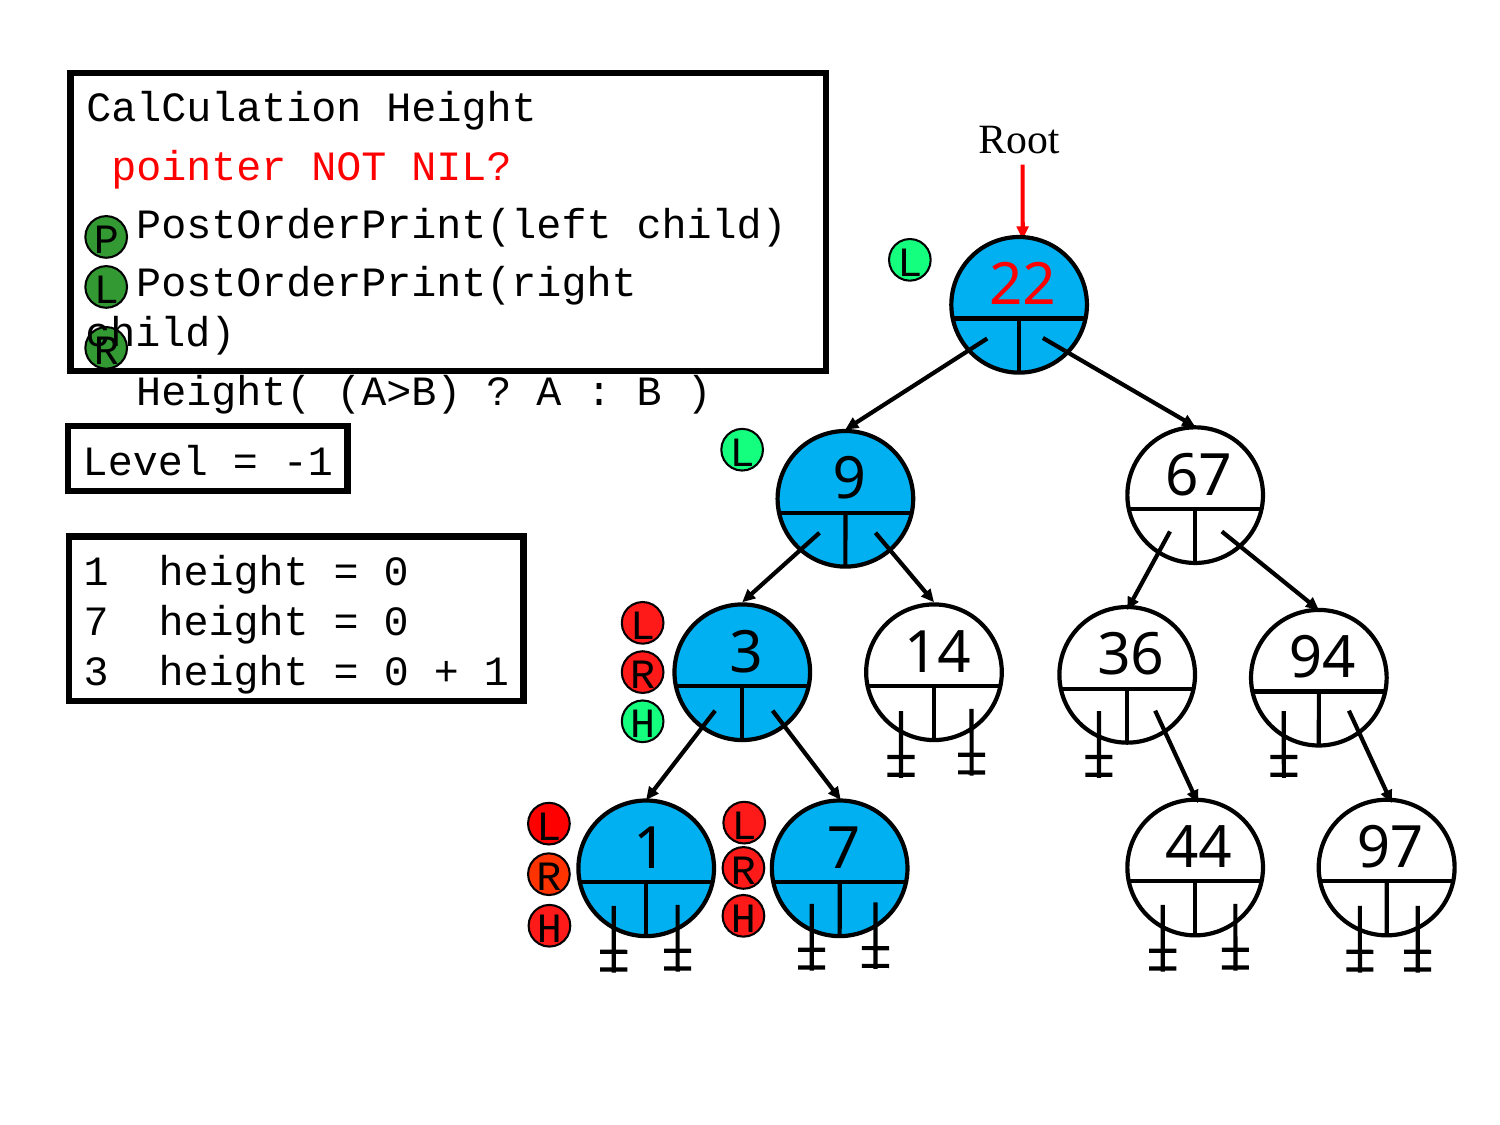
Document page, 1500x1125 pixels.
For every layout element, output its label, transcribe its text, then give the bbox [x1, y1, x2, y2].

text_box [1127, 427, 1263, 563]
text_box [1221, 903, 1249, 971]
text_box [1087, 363, 1196, 427]
text_box [1260, 563, 1319, 609]
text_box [1127, 799, 1263, 936]
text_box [664, 904, 692, 972]
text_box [600, 905, 628, 973]
text_box [845, 361, 951, 430]
text_box H [722, 894, 765, 937]
text_box L [621, 602, 664, 644]
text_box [951, 236, 1087, 373]
text_box Root [963, 104, 1075, 169]
text_box [1365, 746, 1393, 799]
text_box H [621, 700, 664, 743]
text_box [1170, 743, 1199, 799]
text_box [1346, 905, 1374, 973]
text_box L [528, 802, 570, 845]
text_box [1404, 905, 1432, 973]
text_box [1127, 563, 1153, 606]
text_box height = 0 height = 0 3 height = 0 + 1 [68, 536, 524, 702]
text_box L [723, 801, 766, 844]
text_box L [889, 238, 931, 281]
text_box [866, 604, 1002, 741]
text_box L [721, 428, 763, 471]
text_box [771, 800, 908, 937]
text_box Level = -1 [67, 426, 348, 492]
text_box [674, 604, 811, 741]
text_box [1149, 904, 1177, 972]
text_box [1085, 711, 1113, 778]
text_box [777, 430, 914, 567]
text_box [578, 800, 715, 937]
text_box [1270, 711, 1298, 778]
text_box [798, 903, 826, 971]
text_box CalCulation Height pointer NOT NIL? PostOrderPrint(left child) PostOrderPrint(right child) Height( (A>B) ? A : B ) [70, 72, 826, 372]
text_box [742, 567, 782, 603]
text_box R [621, 651, 664, 693]
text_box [887, 711, 915, 778]
text_box [1016, 164, 1029, 235]
text_box [904, 567, 934, 603]
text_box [958, 708, 986, 776]
text_box H [528, 904, 571, 947]
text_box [1059, 606, 1196, 743]
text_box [1318, 799, 1455, 936]
text_box R [528, 853, 570, 896]
text_box [646, 741, 692, 800]
text_box R [722, 847, 765, 889]
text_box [1250, 609, 1387, 746]
text_box [795, 741, 841, 800]
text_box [861, 902, 890, 970]
